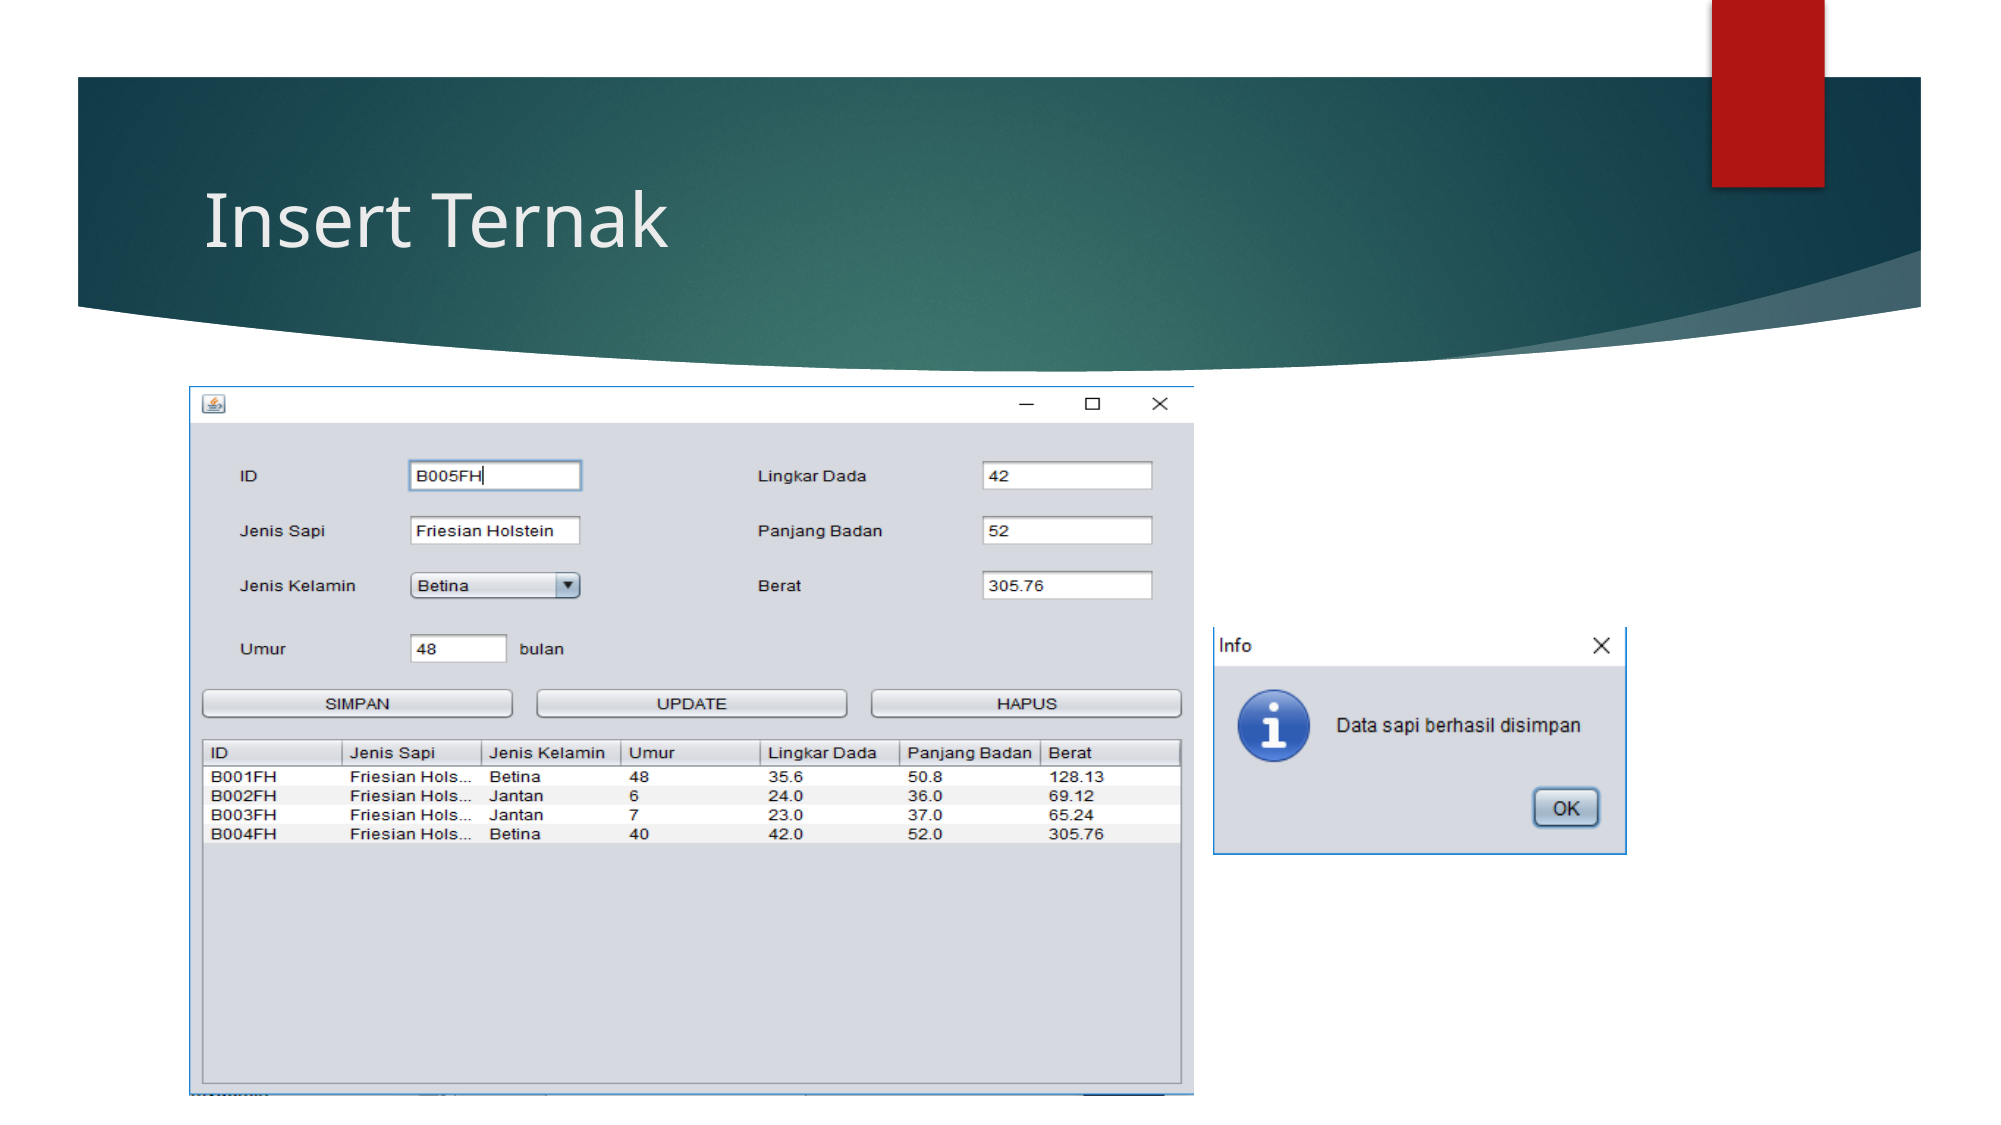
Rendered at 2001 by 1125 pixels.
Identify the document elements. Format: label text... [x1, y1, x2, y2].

picture [1213, 627, 1627, 855]
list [189, 386, 1194, 1096]
title Insert Ternak [189, 159, 1638, 276]
